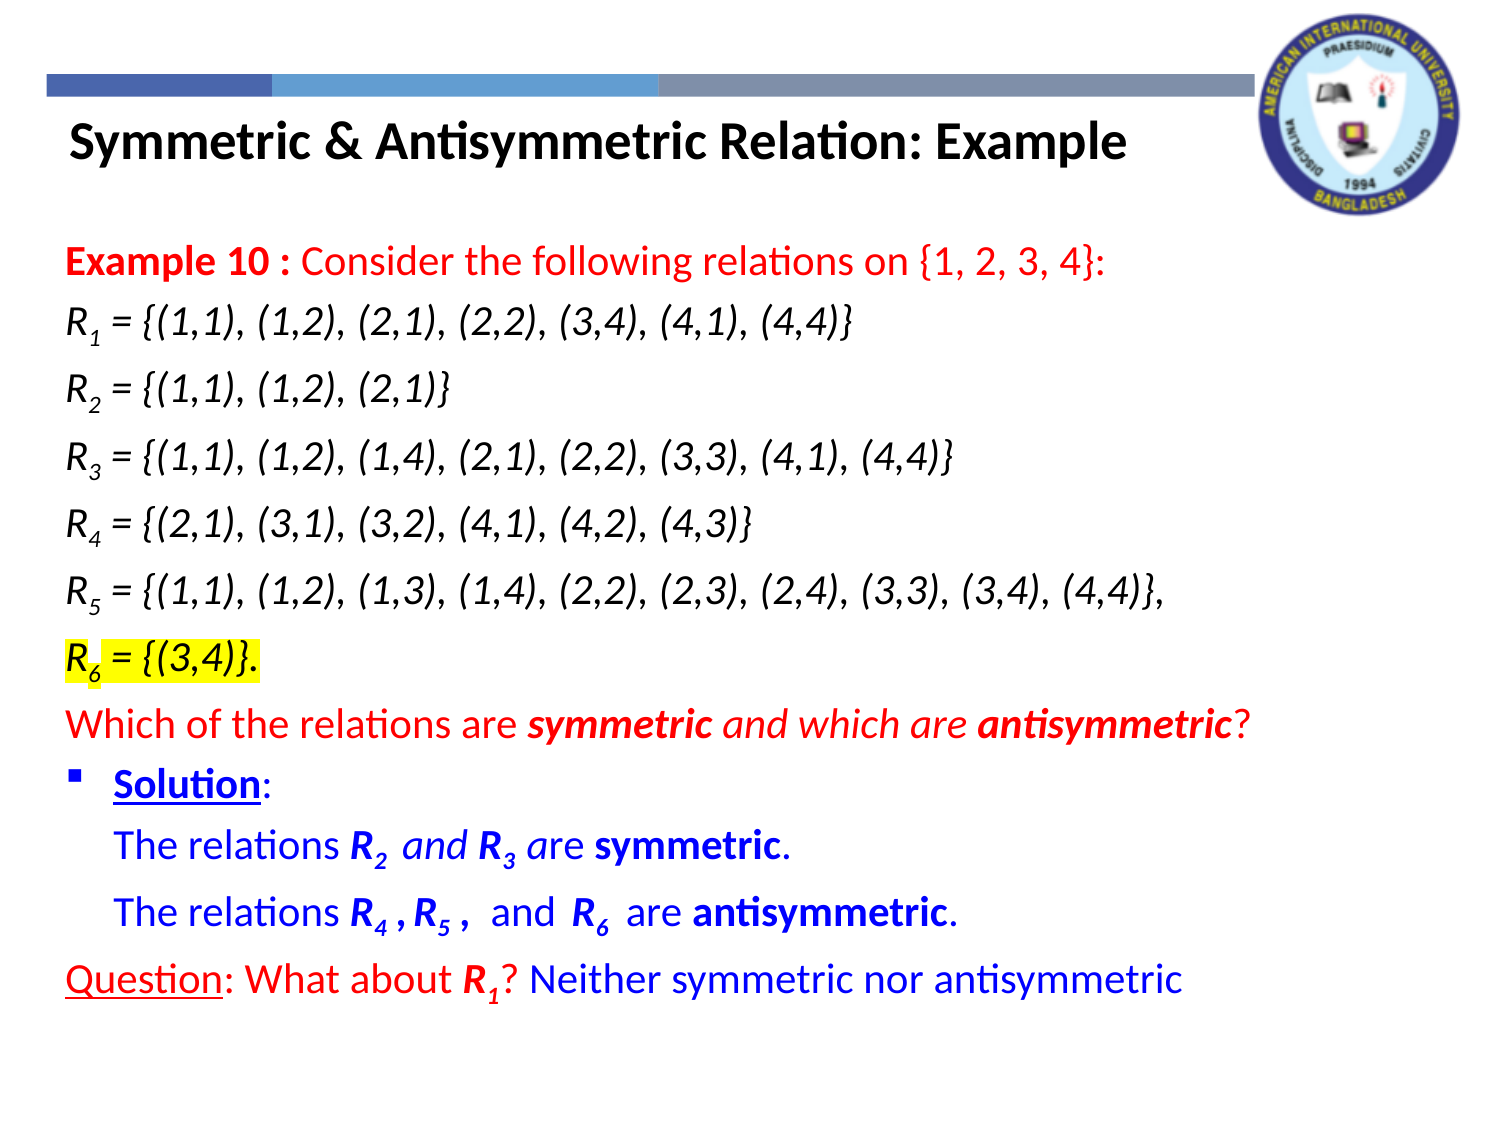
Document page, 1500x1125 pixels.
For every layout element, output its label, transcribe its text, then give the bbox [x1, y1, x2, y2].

text_box Symmetric & Antisymmetric Relation: Example [54, 97, 1225, 179]
text_box Example 10 : Consider the following relations on {1, 2, 3, 4}: R1 = {(1,1), (1,2), (2,1), (2,2), (3,4), (4,1), (4,4)} R2 = {(1,1), (1,2), (2,1)} R3 = {(1,1), (1,2), (1,4), (2,1), (2,2), (3,3), (4,1), (4,4)} R4 = {(2,1), (3,1), (3,2), (4,1), (4,2), (4,3)} R5 = {(1,1), (1,2), (1,3), (1,4), (2,2), (2,3), (2,4), (3,3), (3,4), (4,4)}, R6 = {(3,4)}. Which of the relations are symmetric and which are antisymmetric? Solution: The relations R2 and R3 are symmetric. The relations R4 , R5 , and R6 are antisymmetric. Question: What about R1? Neither symmetric nor antisymmetric [49, 224, 1475, 1025]
picture [1254, 9, 1465, 221]
